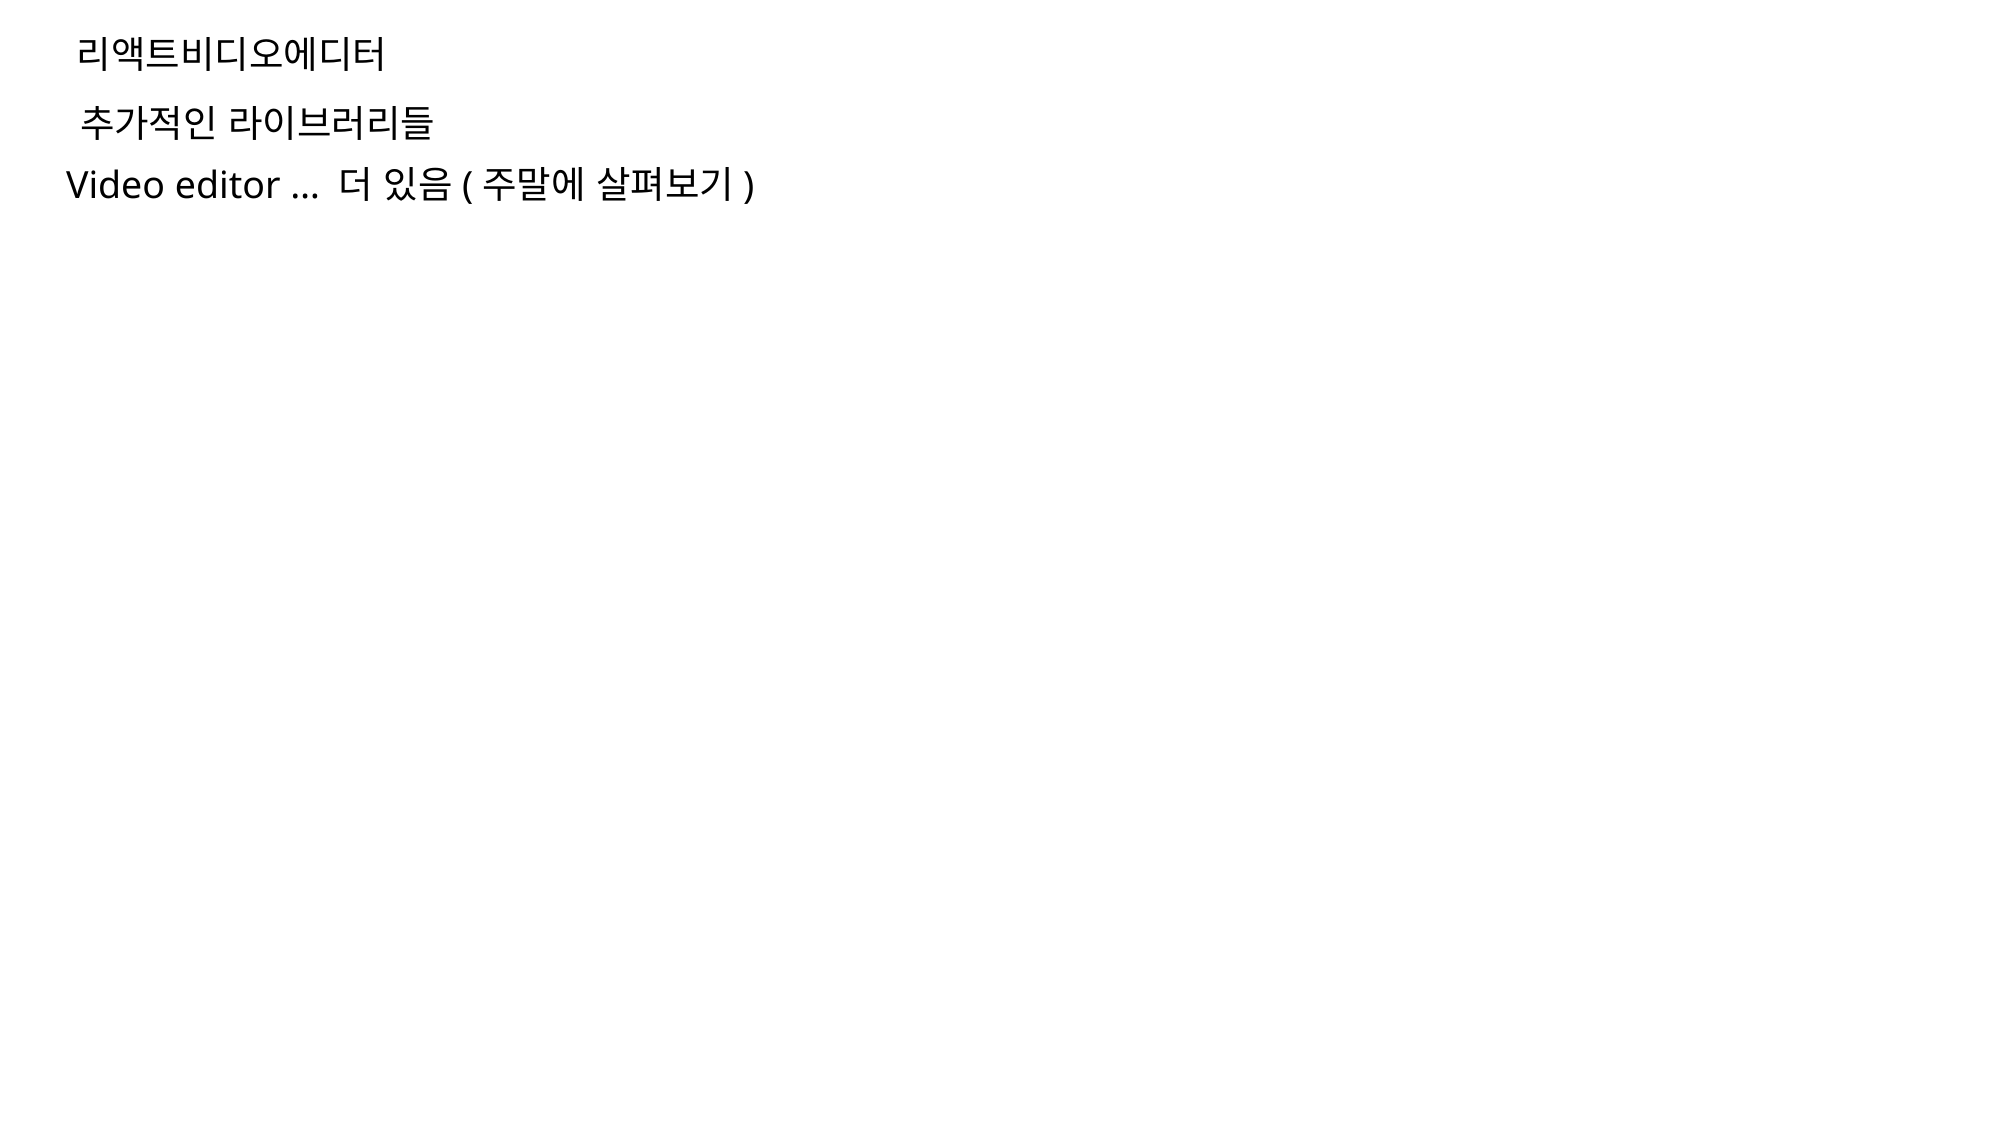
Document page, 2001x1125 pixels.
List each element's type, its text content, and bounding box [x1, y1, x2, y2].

text_box 추가적인 라이브러리들 [65, 92, 451, 153]
text_box Video editor … 더 있음(주말에 살펴보기) [51, 153, 770, 214]
text_box 리액트비디오에디터 [62, 23, 403, 84]
